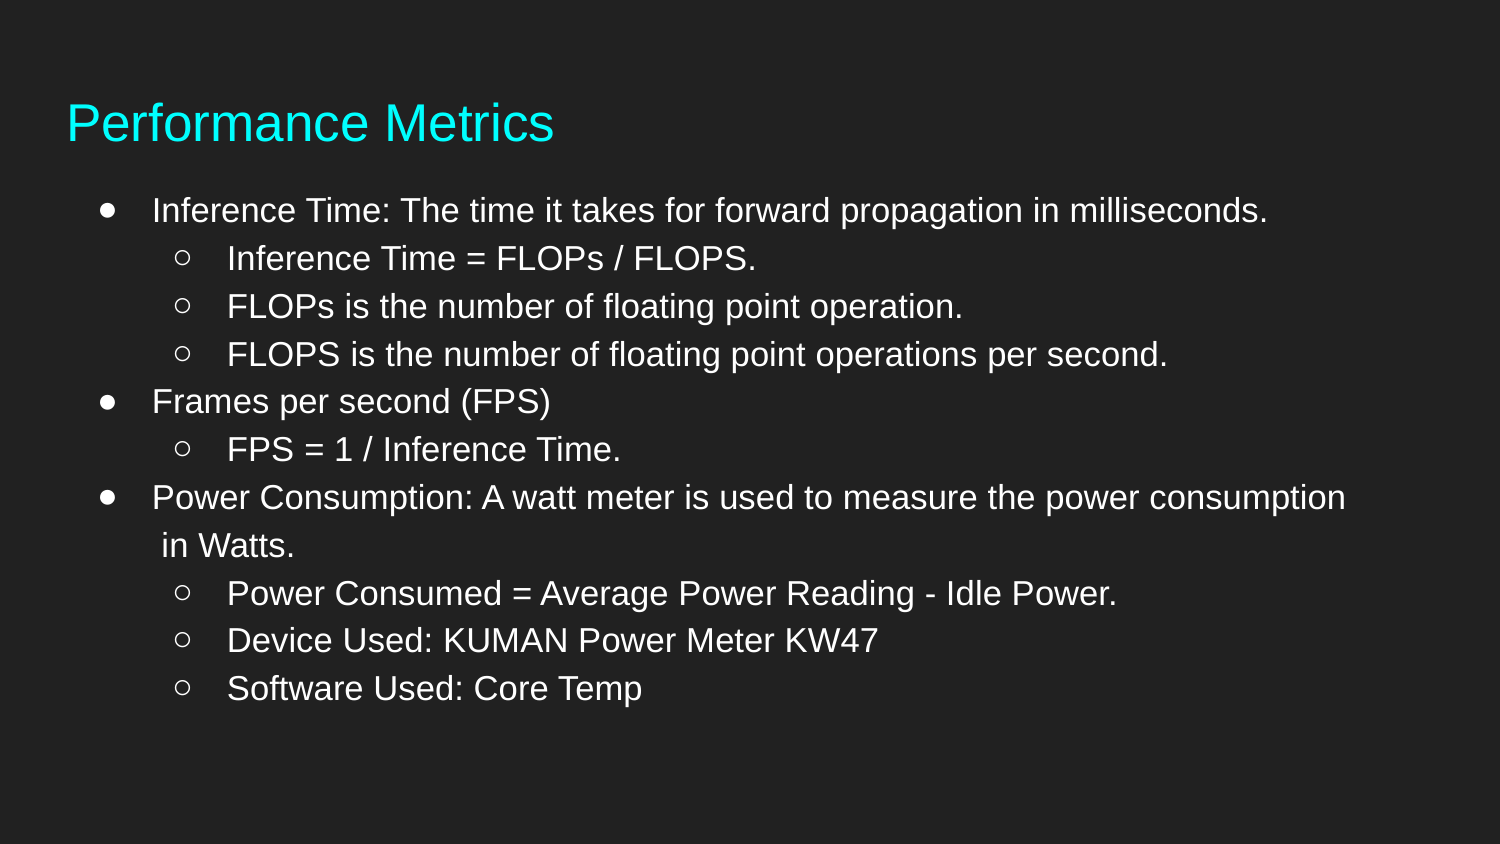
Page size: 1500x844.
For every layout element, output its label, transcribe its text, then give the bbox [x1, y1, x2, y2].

title Performance Metrics [51, 72, 1449, 167]
list Inference Time: The time it takes for forward propagation in milliseconds. Inference Time = FLOPs / FLOPS. FLOPs is the number of floating point operation. FLOPS is the number of floating point operations per second. Frames per second (FPS) FPS = 1 / Inference Time. Power Consumption: A watt meter is used to measure the power consumption in Watts. Power Consumed = Average Power Reading - Idle Power. Device Used: KUMAN Power Meter KW47 Software Used: Core Temp [61, 166, 1366, 763]
